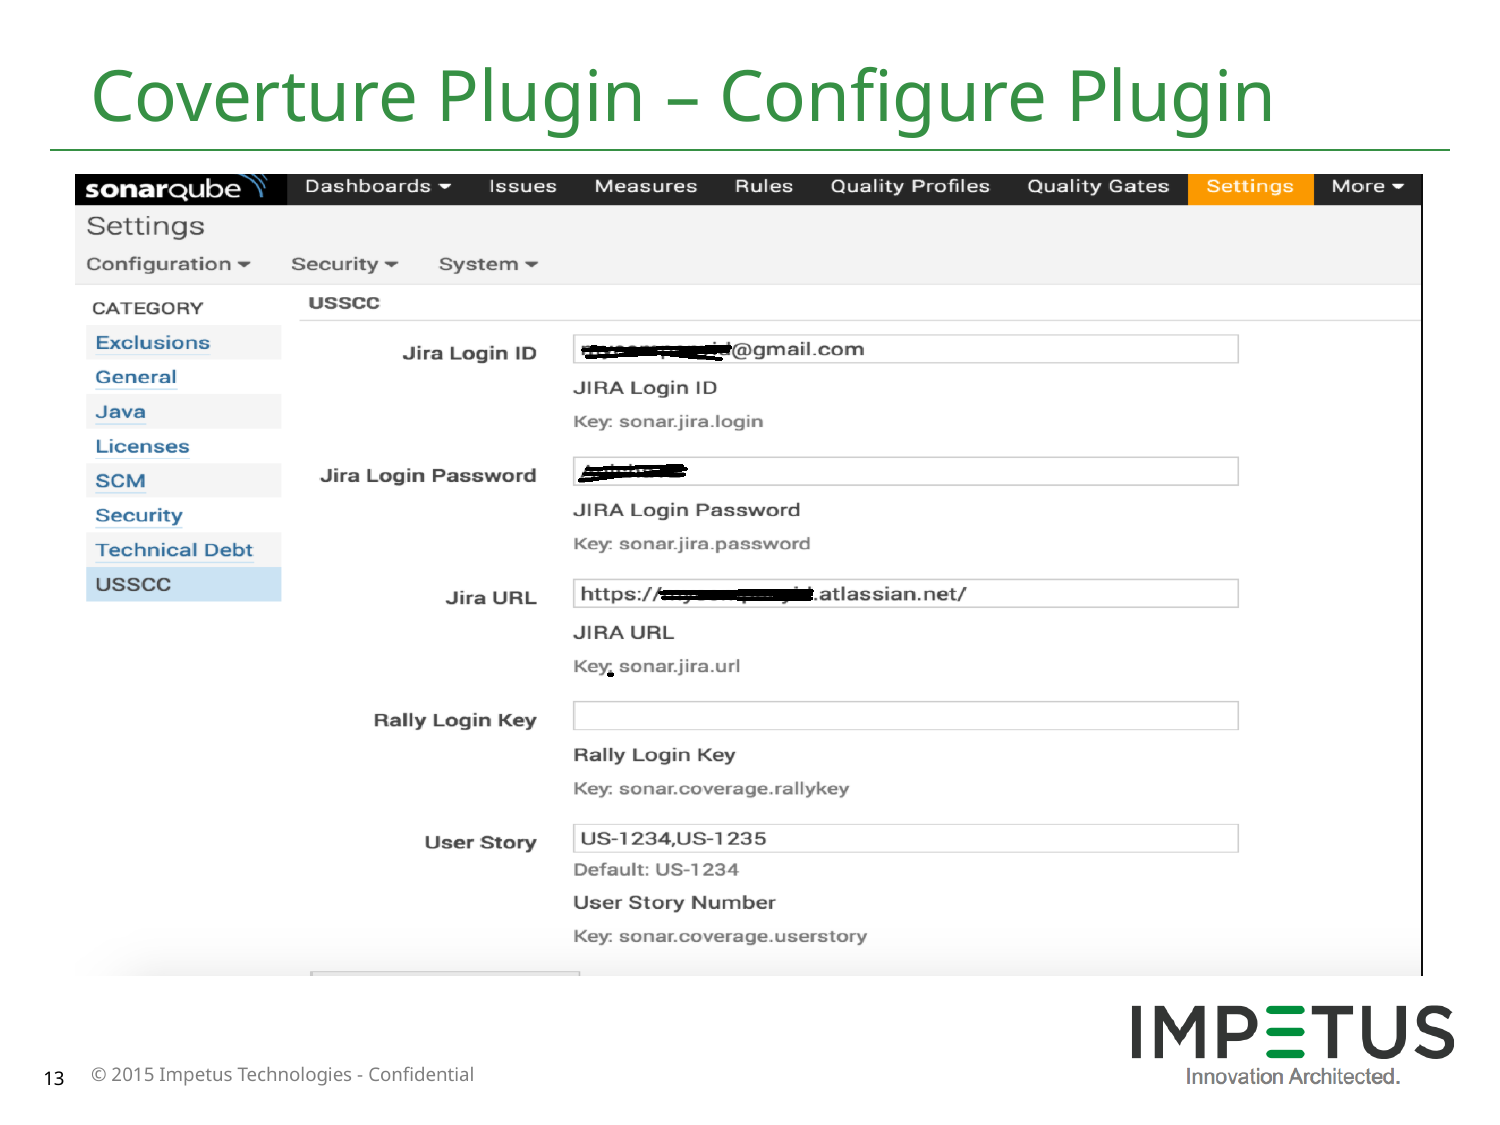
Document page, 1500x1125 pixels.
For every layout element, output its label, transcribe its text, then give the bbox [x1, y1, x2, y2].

picture [74, 174, 1423, 976]
title Coverture Plugin – Configure Plugin [75, 37, 1425, 150]
picture [1125, 999, 1462, 1094]
